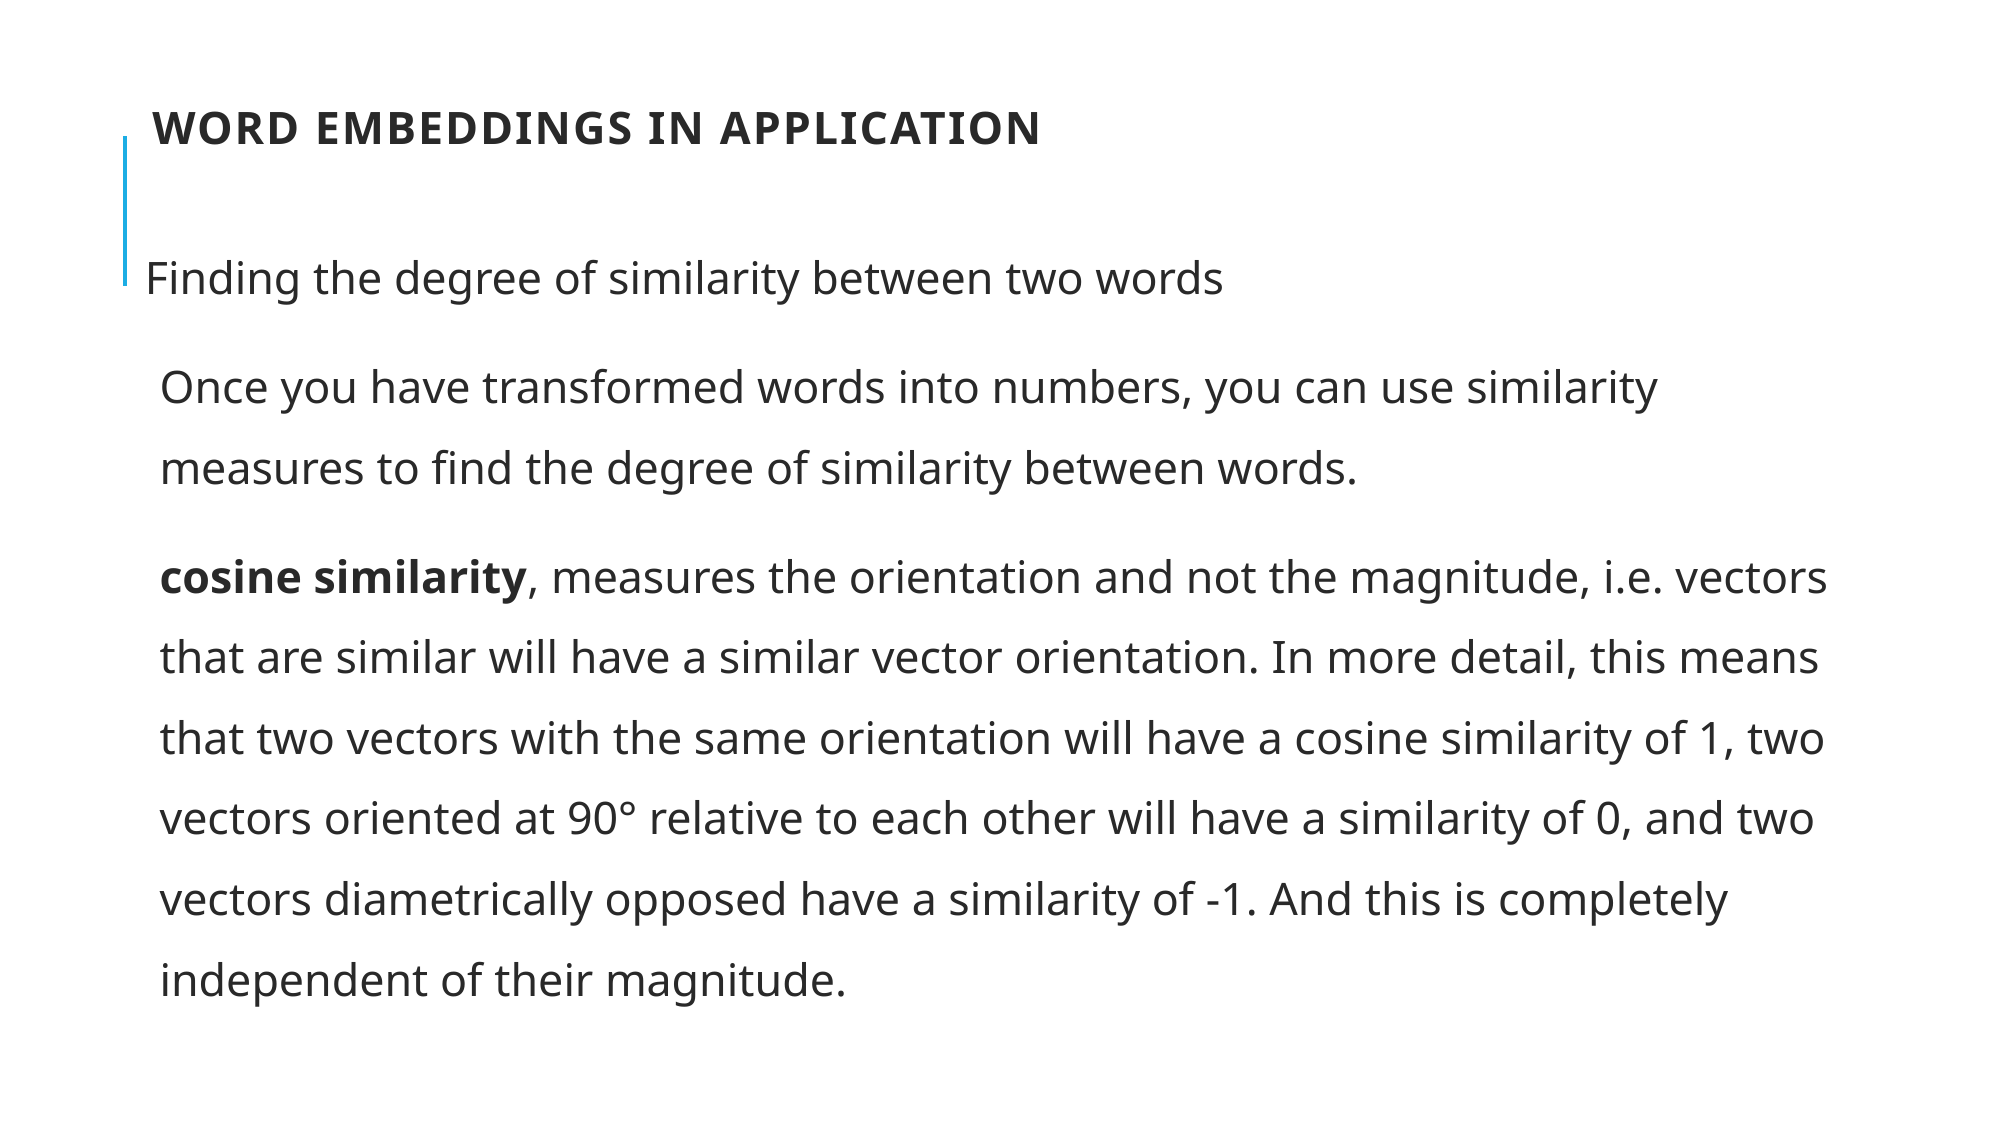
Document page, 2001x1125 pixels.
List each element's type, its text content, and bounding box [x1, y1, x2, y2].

list Finding the degree of similarity between two words Once you have transformed words into numbers, you can use similarity measures to find the degree of similarity between words. cosine similarity, measures the orientation and not the magnitude, i.e. vectors that are similar will have a similar vector orientation. In more detail, this means that two vectors with the same orientation will have a cosine similarity of 1, two vectors oriented at 90° relative to each other will have a similarity of 0, and two vectors diametrically opposed have a similarity of -1. And this is completely independent of their magnitude. [137, 215, 1863, 1014]
title Word embeddings in application [137, 59, 1863, 215]
